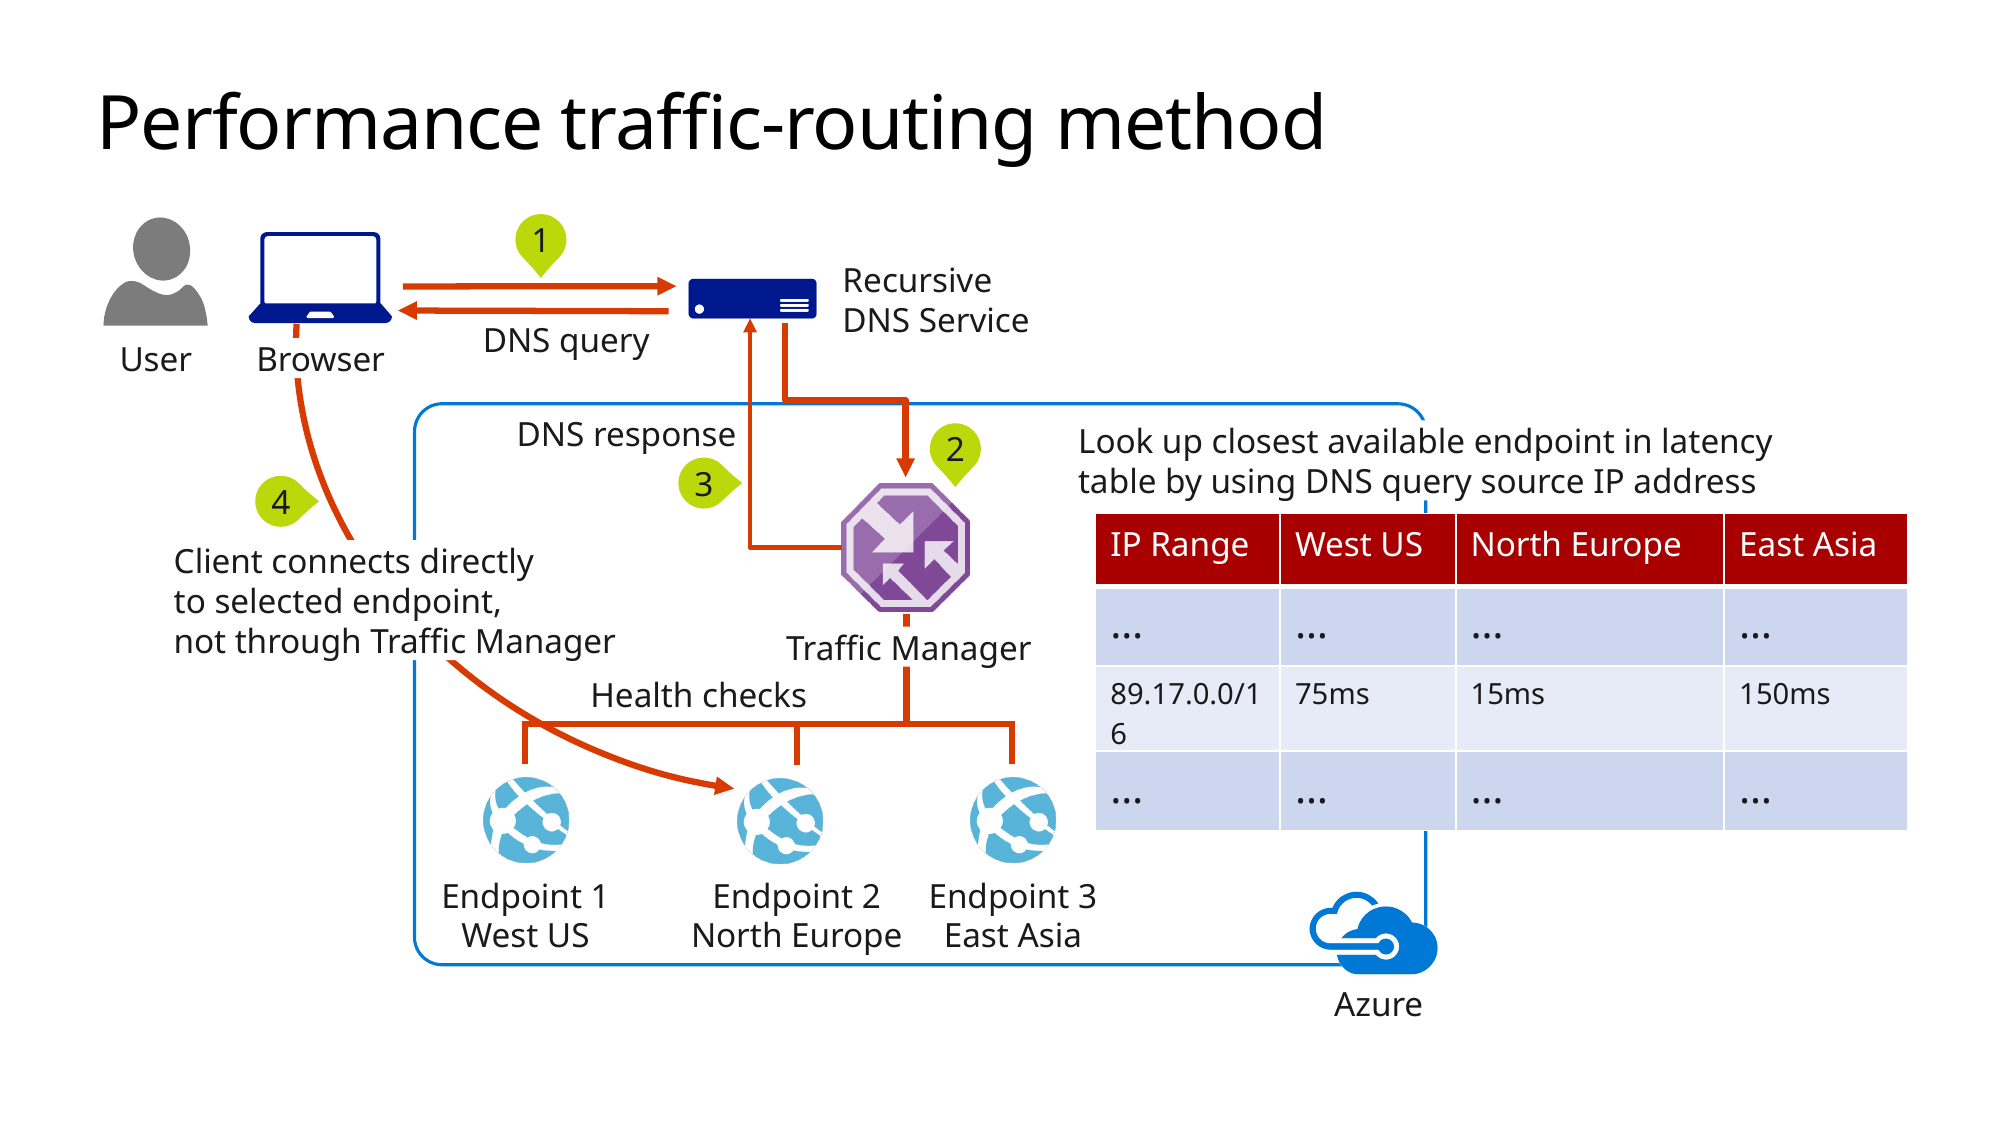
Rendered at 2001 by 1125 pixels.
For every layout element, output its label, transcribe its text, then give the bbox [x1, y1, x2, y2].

table_header North Europe [1457, 514, 1723, 584]
table_cell … [1281, 752, 1455, 830]
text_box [255, 475, 307, 528]
text_box [295, 324, 749, 723]
picture [688, 234, 817, 364]
text_box [413, 402, 1427, 966]
picture [248, 231, 393, 324]
picture [737, 778, 824, 865]
table_cell … [1725, 752, 1907, 830]
picture [970, 777, 1056, 864]
table_cell … [1096, 589, 1279, 665]
picture [101, 217, 211, 327]
text_box Traffic Manager [907, 626, 1032, 667]
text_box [678, 457, 730, 509]
text_box Client connects directly to selected endpoint, not through Traffic Manager [173, 540, 617, 661]
table_header West US [1281, 514, 1455, 584]
table_cell 15ms [1457, 667, 1723, 750]
text_box Recursive DNS Service [842, 259, 1030, 339]
table_cell … [1457, 589, 1723, 665]
table_cell … [1281, 589, 1455, 665]
table_cell 150ms [1725, 667, 1907, 750]
text_box Look up closest available endpoint in latency table by using DNS query source IP address [1078, 420, 1774, 501]
title Performance traffic-routing method [96, 75, 1904, 166]
table_cell … [1096, 752, 1279, 830]
table_cell 89.17.0.0/16 [1096, 667, 1279, 750]
text_box Endpoint 1 West US [441, 874, 610, 955]
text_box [929, 422, 982, 475]
table_header IP Range [1096, 514, 1279, 584]
text_box Azure [1255, 983, 1502, 1024]
text_box [541, 725, 737, 793]
picture [841, 483, 970, 612]
table_cell 75ms [1281, 667, 1455, 750]
text_box Health checks [737, 674, 808, 715]
text_box Endpoint 3 East Asia [928, 874, 1098, 955]
table_header East Asia [1725, 514, 1907, 584]
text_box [749, 318, 842, 548]
text_box Endpoint 2 North Europe [690, 874, 903, 955]
table_cell … [1725, 589, 1907, 665]
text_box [515, 213, 567, 266]
text_box DNS query [483, 319, 650, 360]
picture [1309, 868, 1438, 998]
table_cell … [1457, 752, 1723, 830]
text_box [842, 339, 923, 461]
text_box User [119, 338, 193, 379]
text_box Traffic Manager [786, 626, 906, 667]
picture [482, 777, 569, 864]
text_box Browser [256, 338, 386, 379]
